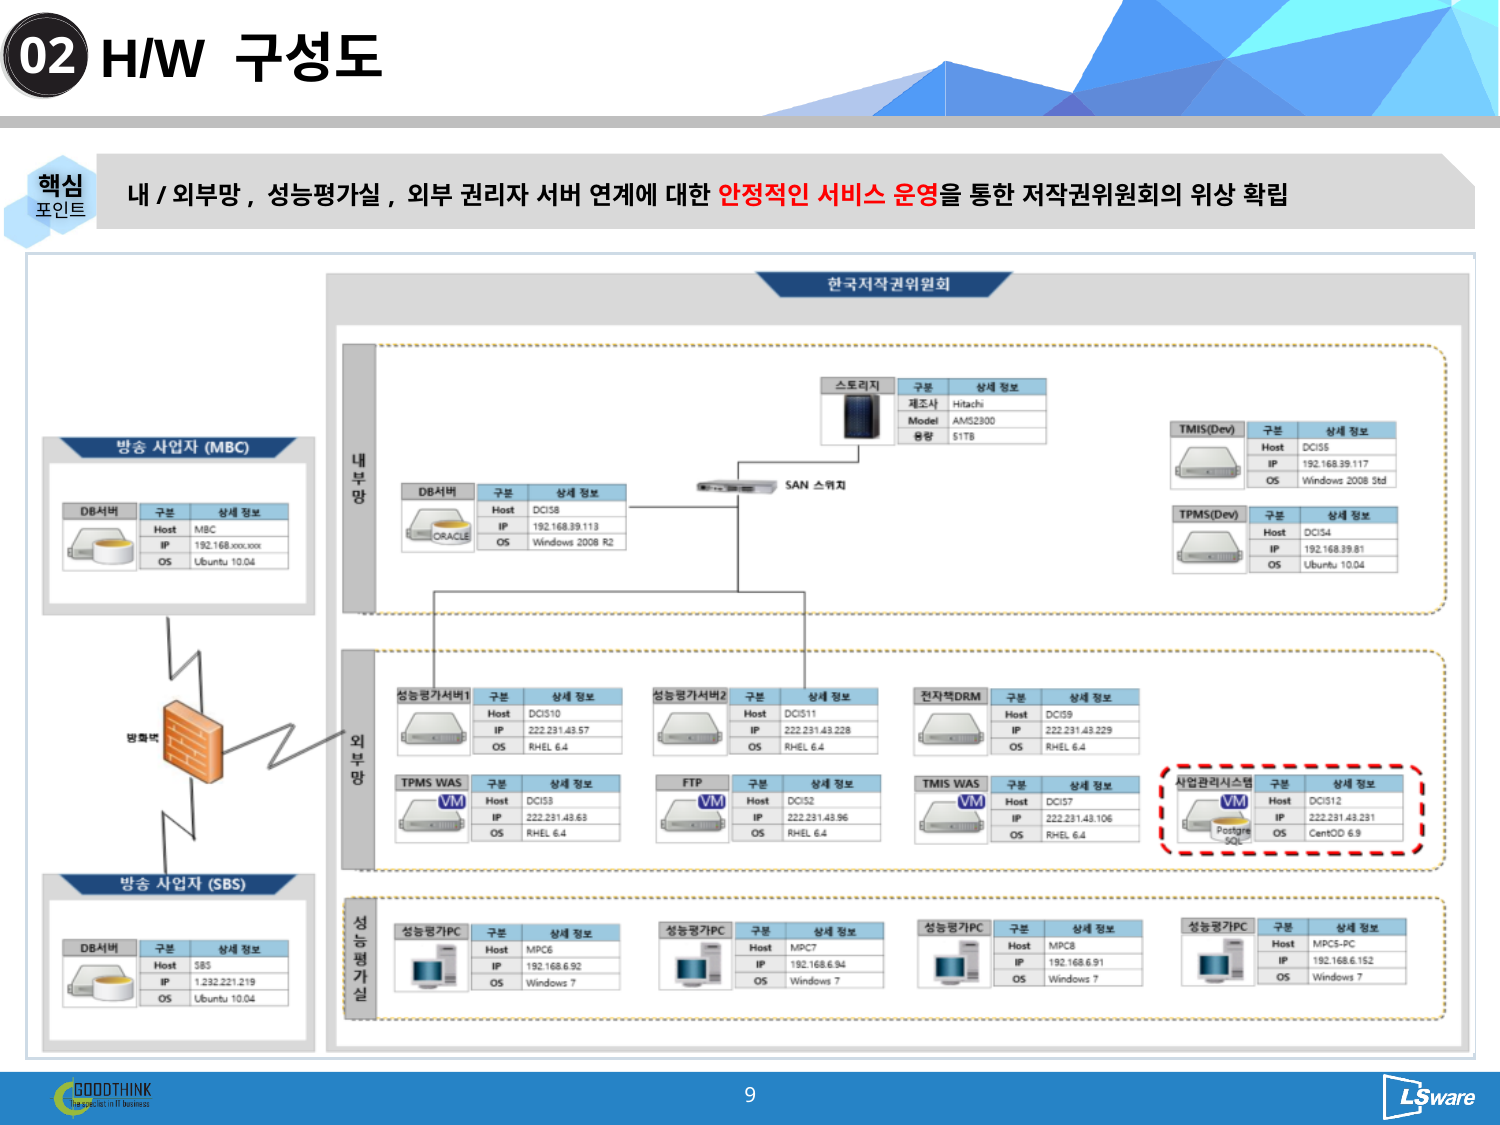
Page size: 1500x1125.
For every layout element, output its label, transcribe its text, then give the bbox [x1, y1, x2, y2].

picture [1383, 1074, 1475, 1120]
picture [45, 1074, 157, 1123]
title H/W 구성도 [89, 0, 1500, 115]
list 내/외부망, 성능평가실, 외부 권리자 서버 연계에 대한 안정적인 서비스 운영을 통한 저작권위원회의 위상 확립 [112, 167, 1475, 212]
list 02 [0, 0, 89, 115]
picture [3, 152, 97, 250]
picture [32, 259, 1475, 1053]
